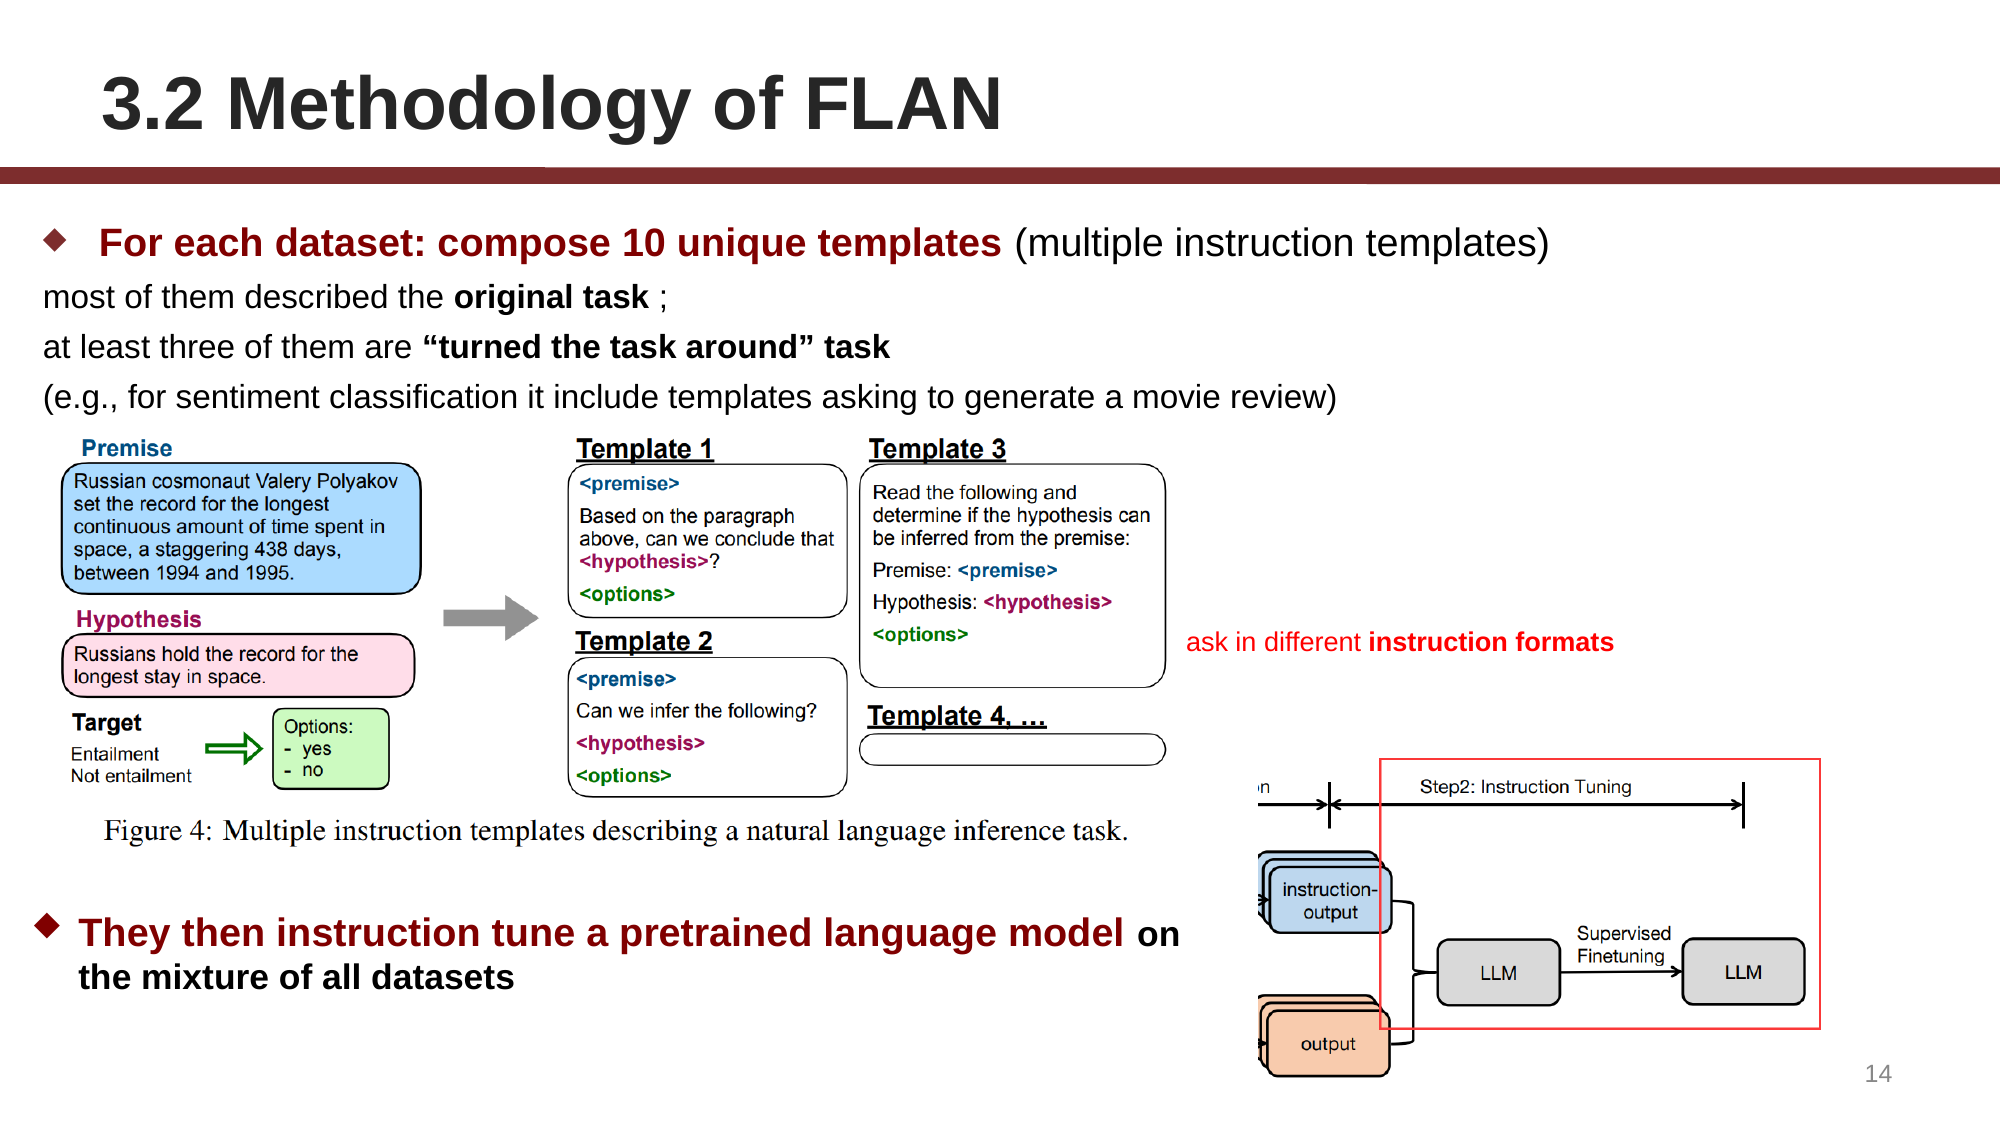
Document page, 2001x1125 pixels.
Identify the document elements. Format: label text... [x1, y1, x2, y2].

title 3.2 Methodology of FLAN [93, 34, 1907, 165]
slide_number 14 [1854, 1049, 1901, 1096]
picture [1258, 752, 1848, 1096]
text_box They then instruction tune a pretrained language model on the mixture of all datasets [16, 899, 1251, 1004]
picture [35, 425, 1215, 859]
list For each dataset: compose 10 unique templates (multiple instruction templates) most of them described the original task ; at least three of them are “turned the task around” task (e.g., for sentiment classification it include templates asking to generate a movie review) [34, 209, 1757, 423]
text_box ask in different instruction formats [1220, 617, 1701, 665]
